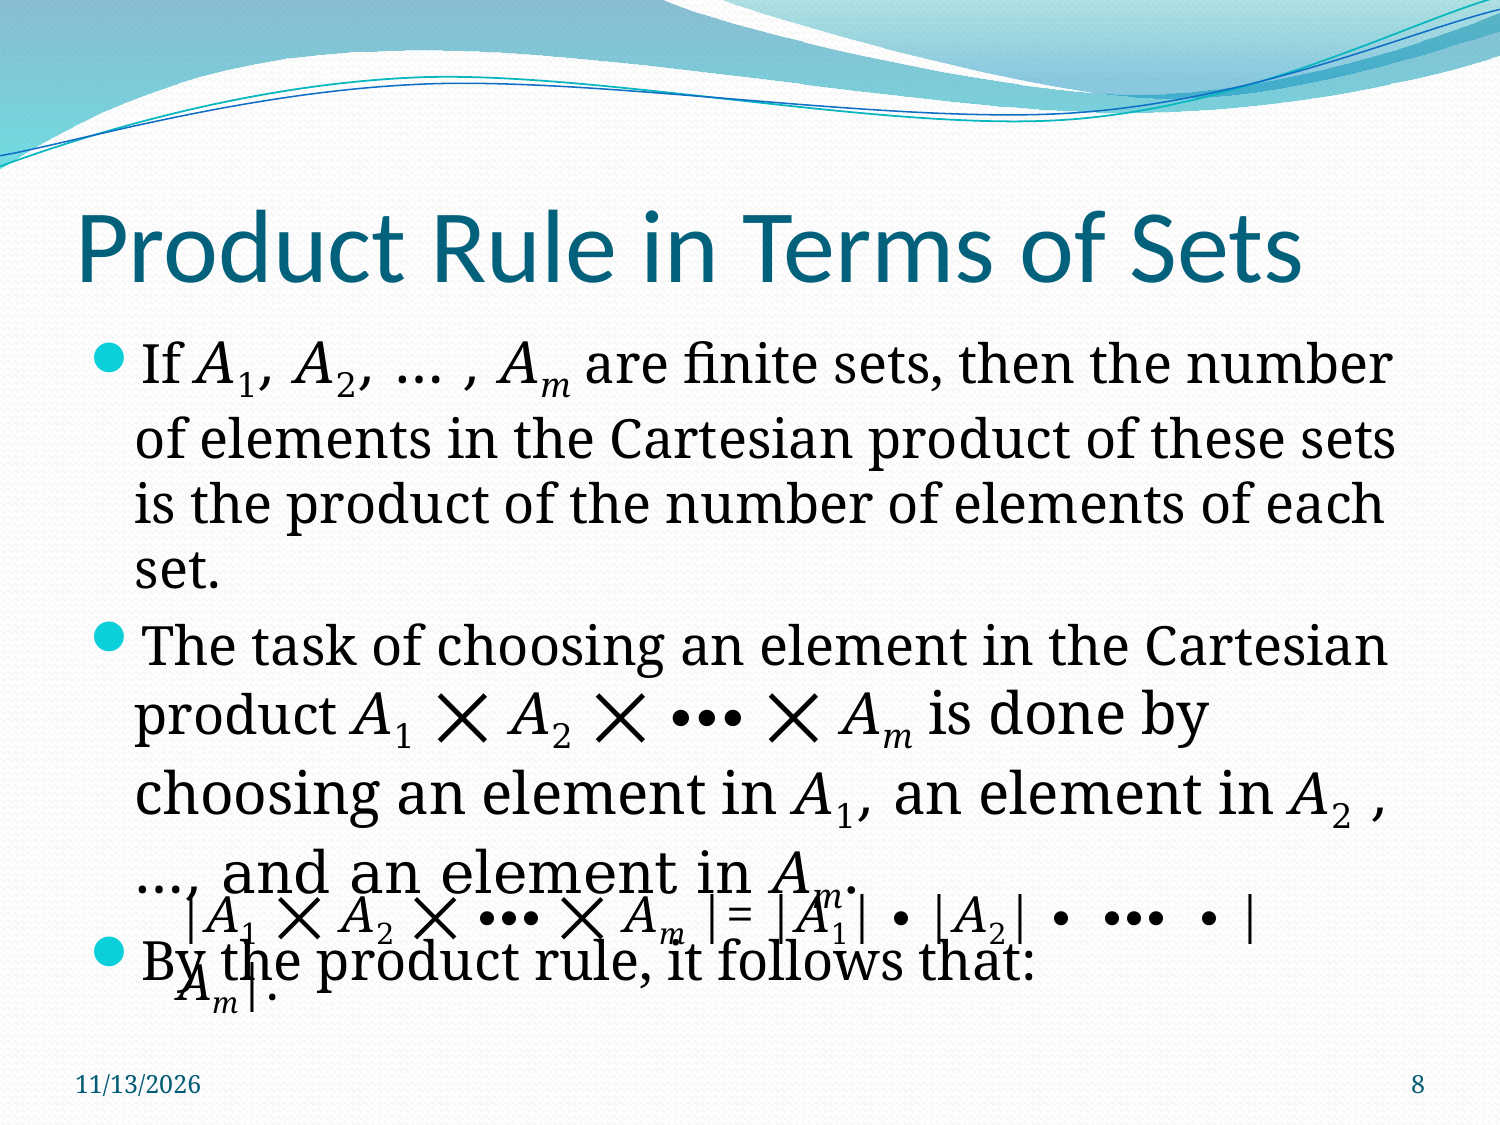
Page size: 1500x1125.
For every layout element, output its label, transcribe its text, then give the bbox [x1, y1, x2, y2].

list If A1, A2, … , Am are finite sets, then the number of elements in the Cartesian product of these sets is the product of the number of elements of each set. The task of choosing an element in the Cartesian product A1 ⨉ A2 ⨉ ∙∙∙ ⨉ Am is done by choosing an element in A1, an element in A2 , …, and an element in Am. By the product rule, it follows that: [75, 317, 1425, 1038]
text_box |A1 ⨉ A2 ⨉ ∙∙∙ ⨉ Am |= |A1| ∙ |A2| ∙ ∙∙∙ ∙ |Am|. [162, 874, 1363, 1087]
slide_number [75, 1042, 425, 1103]
title Product Rule in Terms of Sets [75, 115, 1425, 303]
slide_number 8 [1299, 1042, 1425, 1103]
